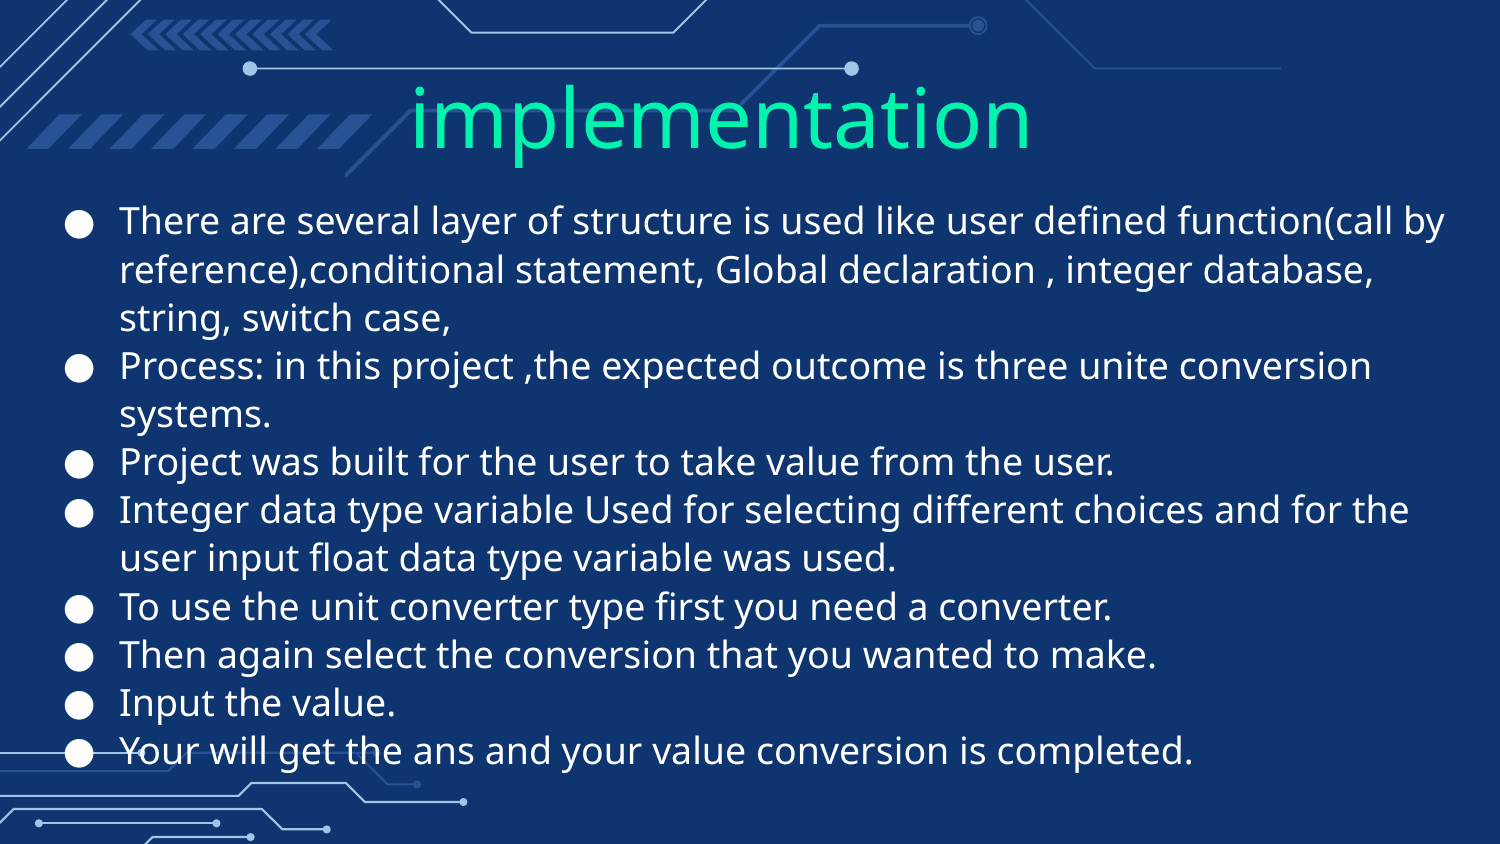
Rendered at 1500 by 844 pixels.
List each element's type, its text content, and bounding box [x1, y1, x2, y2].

title implementation [35, 73, 1409, 153]
subtitle There are several layer of structure is used like user defined function(call by reference),conditional statement, Global declaration , integer database, string, switch case, Process: in this project ,the expected outcome is three unite conversion systems. Project was built for the user to take value from the user. Integer data type variable Used for selecting different choices and for the user input float data type variable was used. To use the unit converter type first you need a converter. Then again select the conversion that you wanted to make. Input the value. Your will get the ans and your value conversion is completed. [0, 153, 1478, 813]
